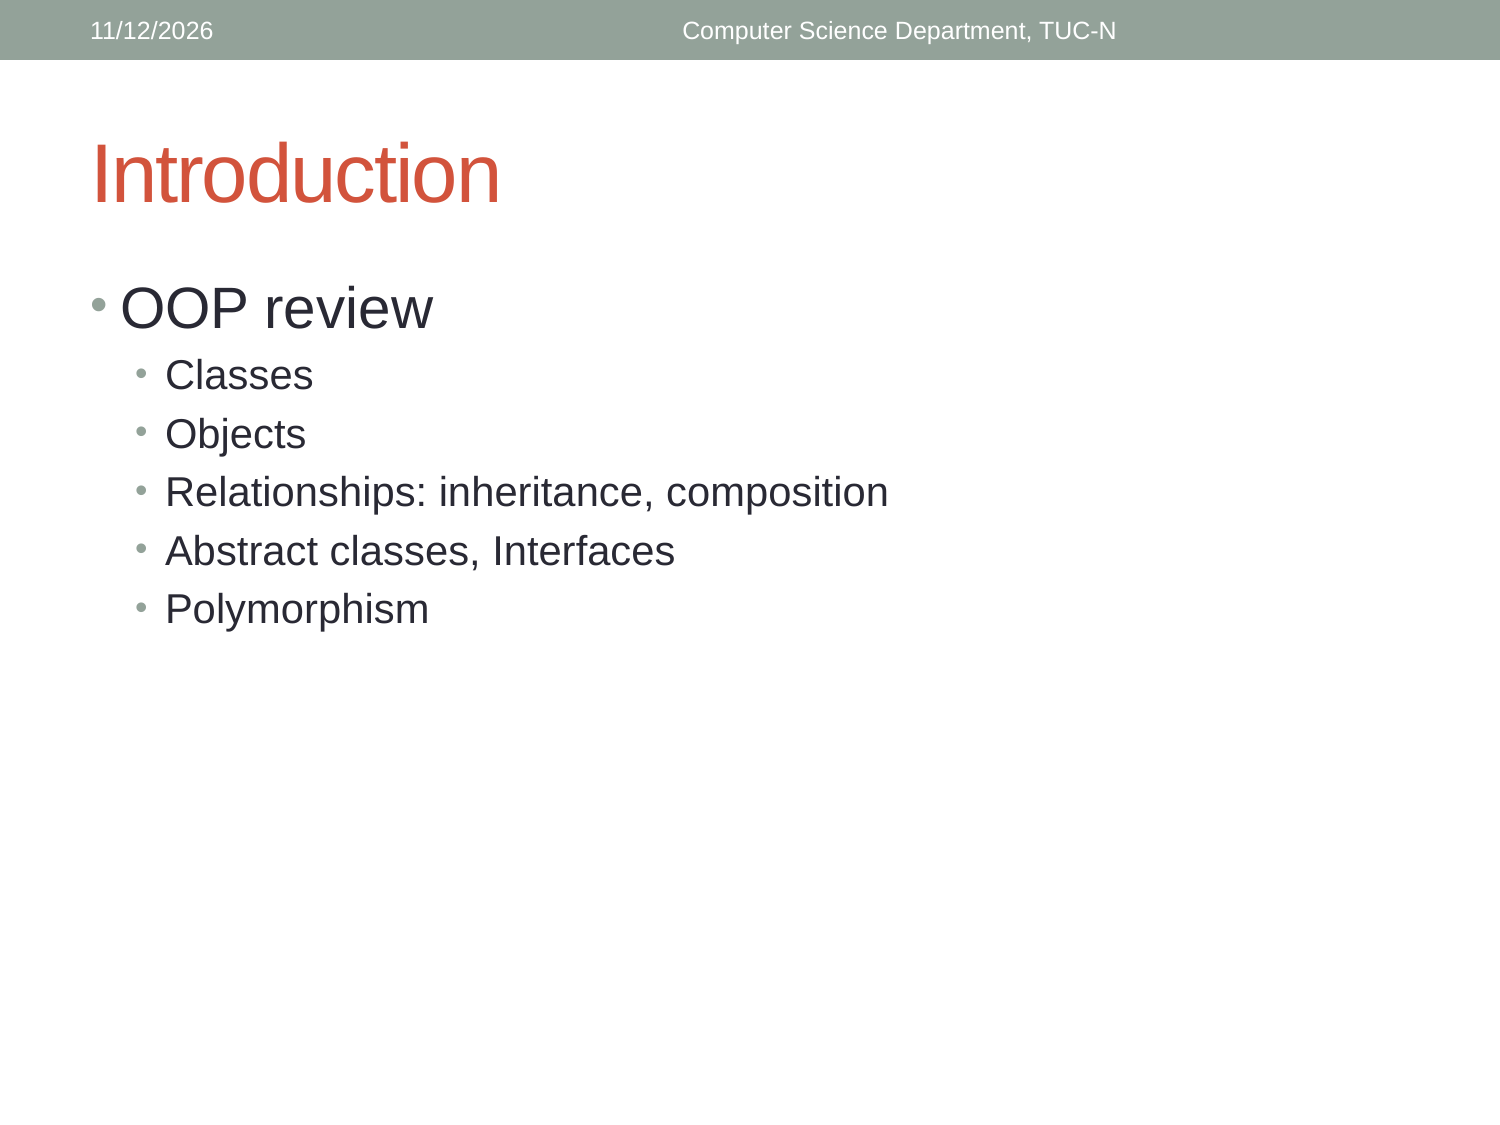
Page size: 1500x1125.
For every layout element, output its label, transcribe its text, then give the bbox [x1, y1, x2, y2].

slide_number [75, 3, 550, 57]
footer Computer Science Department, TUC-N [562, 3, 1238, 57]
title Introduction [75, 87, 1425, 250]
list OOP review Classes Objects Relationships: inheritance, composition Abstract classes, Interfaces Polymorphism [75, 262, 1425, 1063]
